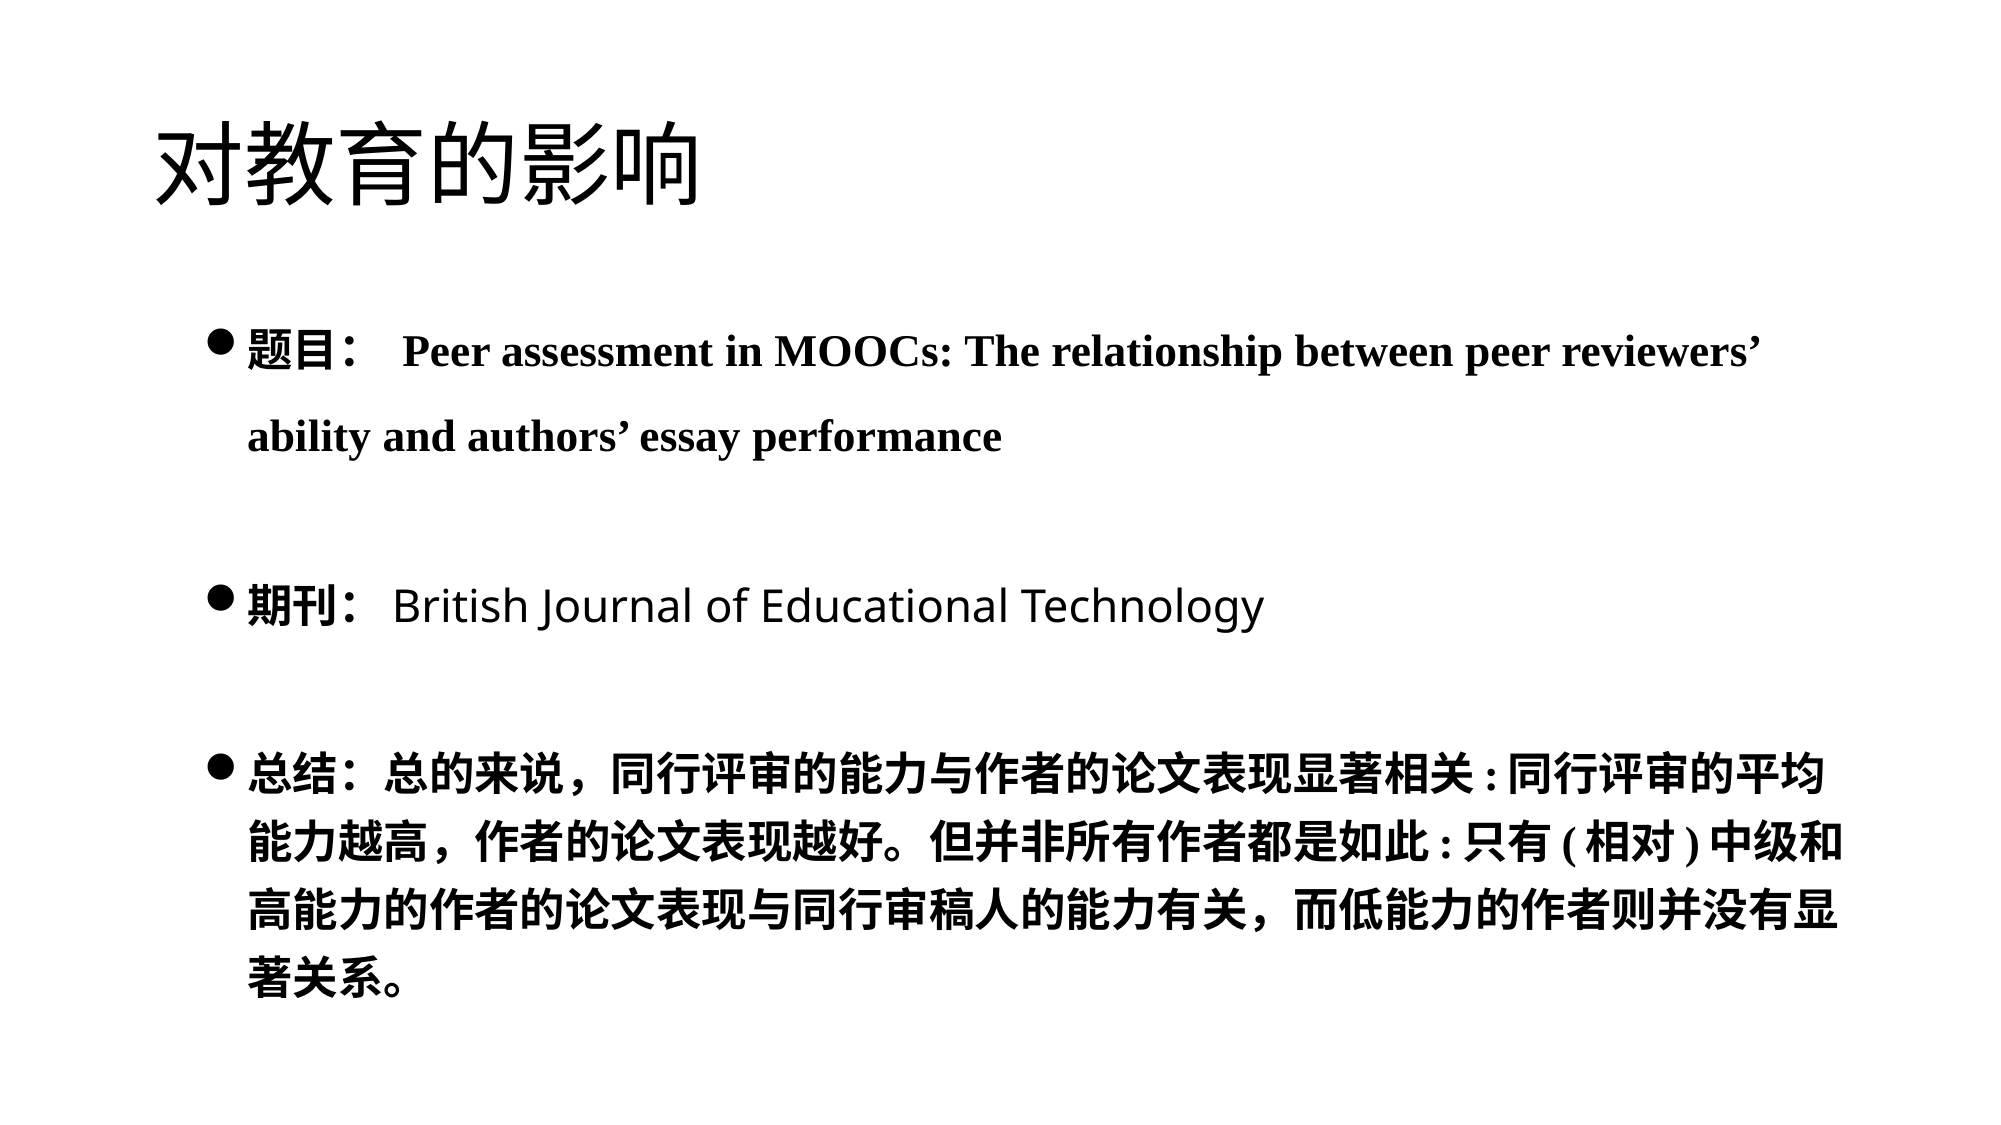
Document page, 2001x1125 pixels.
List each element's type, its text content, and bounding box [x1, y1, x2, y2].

text_box 题目： Peer assessment in MOOCs: The relationship between peer reviewers’ ability and authors’ essay performance 期刊：British Journal of Educational Technology 总结：总的来说，同行评审的能力与作者的论文表现显著相关:同行评审的平均能力越高，作者的论文表现越好。但并非所有作者都是如此:只有(相对)中级和高能力的作者的论文表现与同行审稿人的能力有关，而低能力的作者则并没有显著关系。 [137, 299, 1863, 1014]
title 对教育的影响 [137, 59, 1863, 278]
